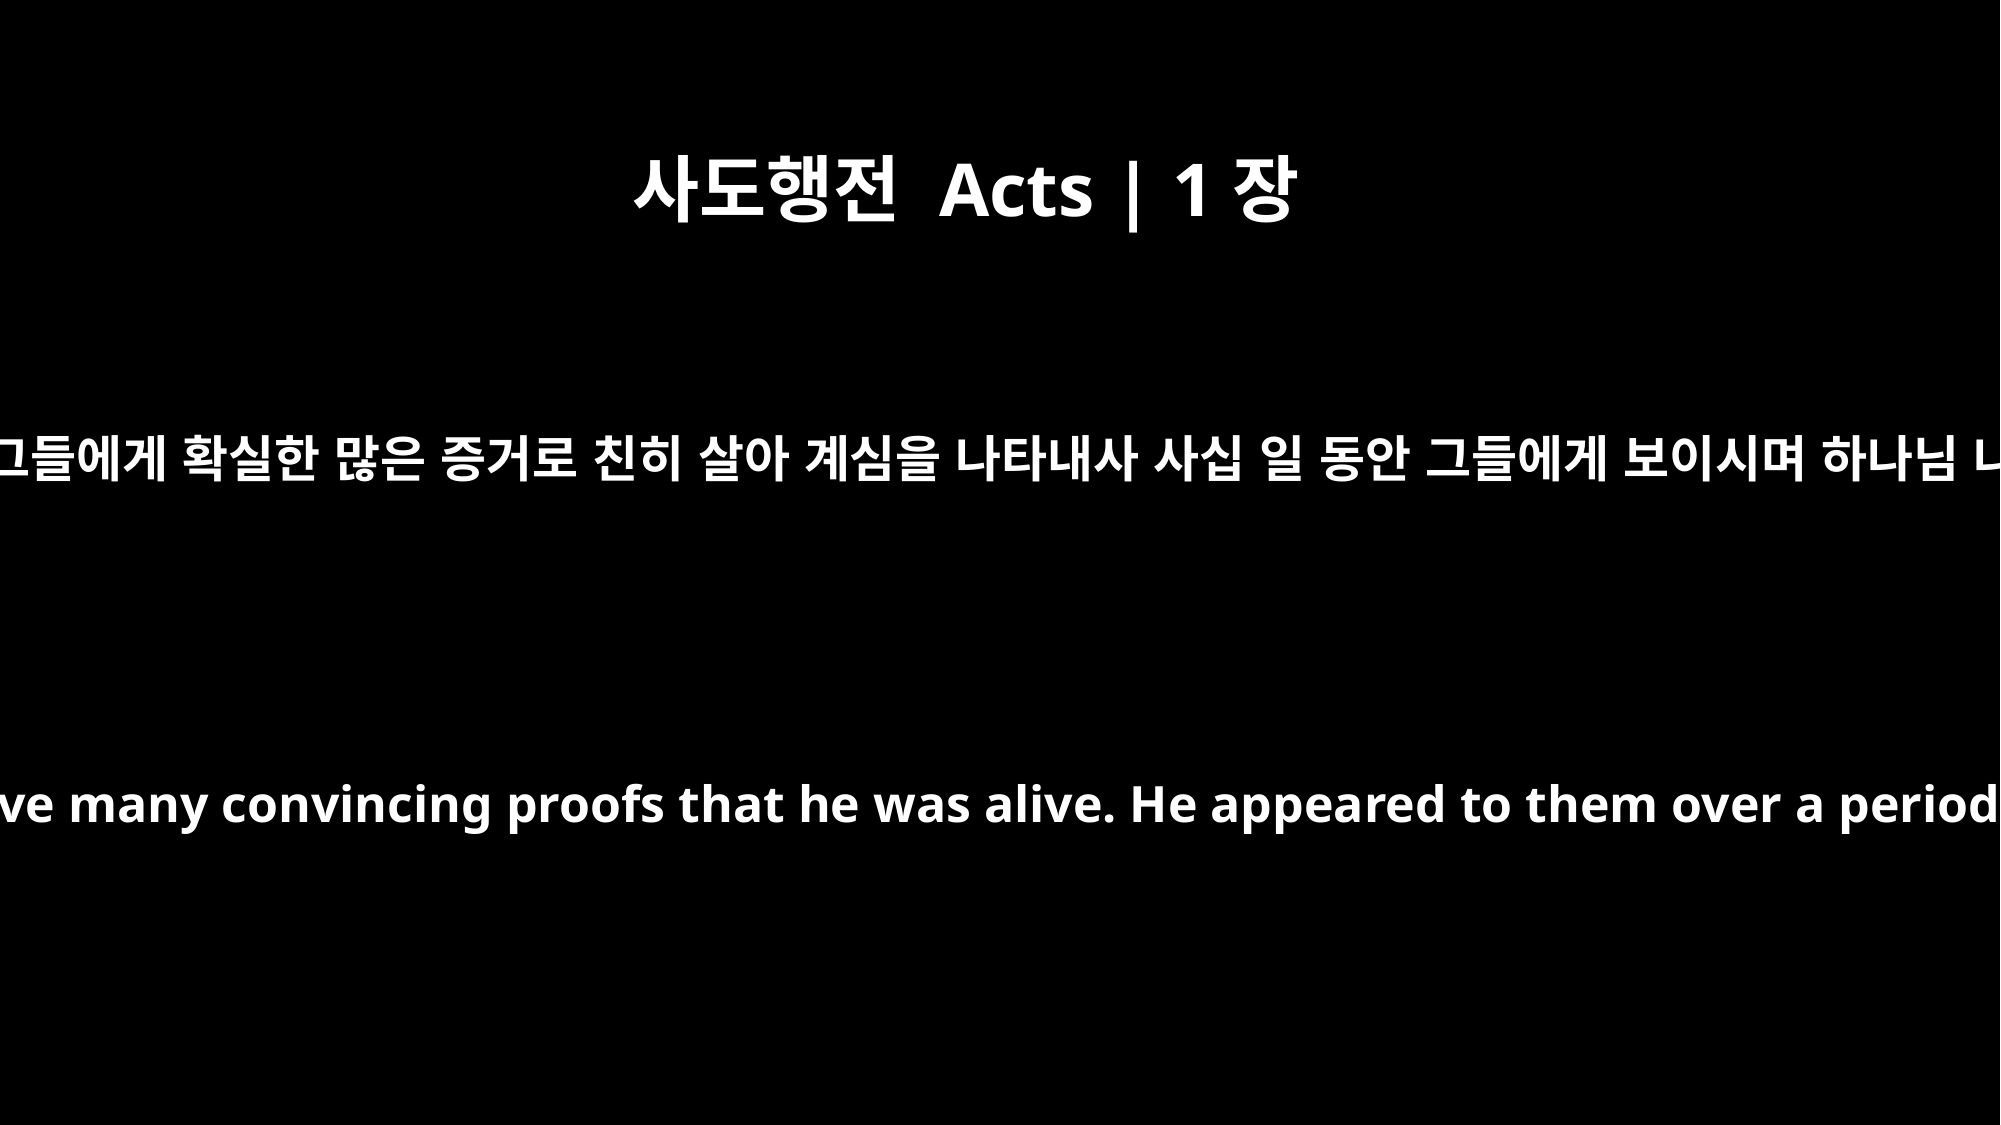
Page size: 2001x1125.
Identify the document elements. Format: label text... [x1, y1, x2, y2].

text_box 3 그가 고난 받으신 후에 또한 그들에게 확실한 많은 증거로 친히 살아 계심을 나타내사 사십 일 동안 그들에게 보이시며 하나님 나라의 일을 말씀하시니라 [0, 359, 2000, 495]
text_box After his suffering, he showed himself to these men and gave many convincing proofs that he was alive. He appeared to them over a period of forty days and spoke about the kingdom of God. [0, 764, 2000, 840]
text_box 사도행전 Acts | 1장 [617, 136, 1315, 239]
